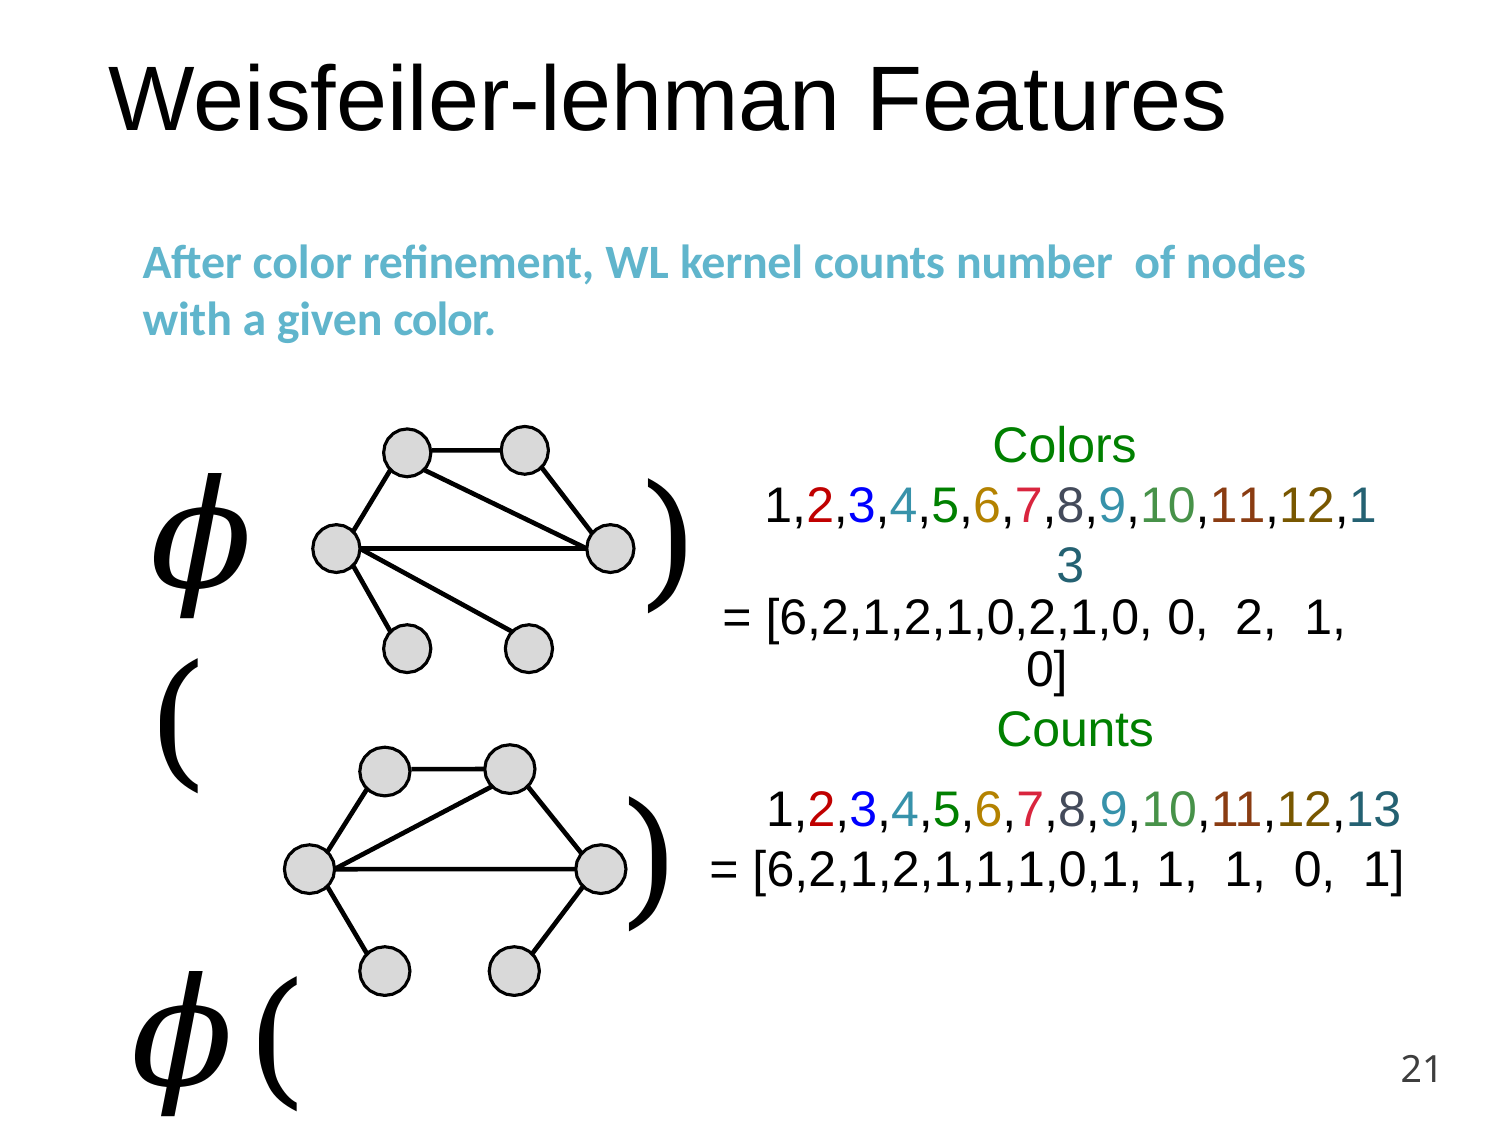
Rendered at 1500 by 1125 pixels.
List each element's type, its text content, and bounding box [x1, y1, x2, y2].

text_box 1,2,3,4,5,6,7,8,9,10,11,12,13 = [6,2,1,2,1,1,1,0,1, 1, 1, 0, 1] [705, 773, 1406, 897]
text_box 𝜙( 𝜙( [121, 435, 313, 1116]
text_box After color refinement, WL kernel counts number of nodes with a given color. [127, 223, 1393, 353]
text_box Colors 1,2,3,4,5,6,7,8,9,10,11,12,13 = [6,2,1,2,1,0,2,1,0, 0, 2, 1, 0] Counts [705, 410, 1405, 757]
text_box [311, 424, 636, 675]
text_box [282, 743, 628, 998]
text_box ) ) [619, 435, 706, 936]
title Weisfeiler-lehman Features [93, 42, 1388, 159]
